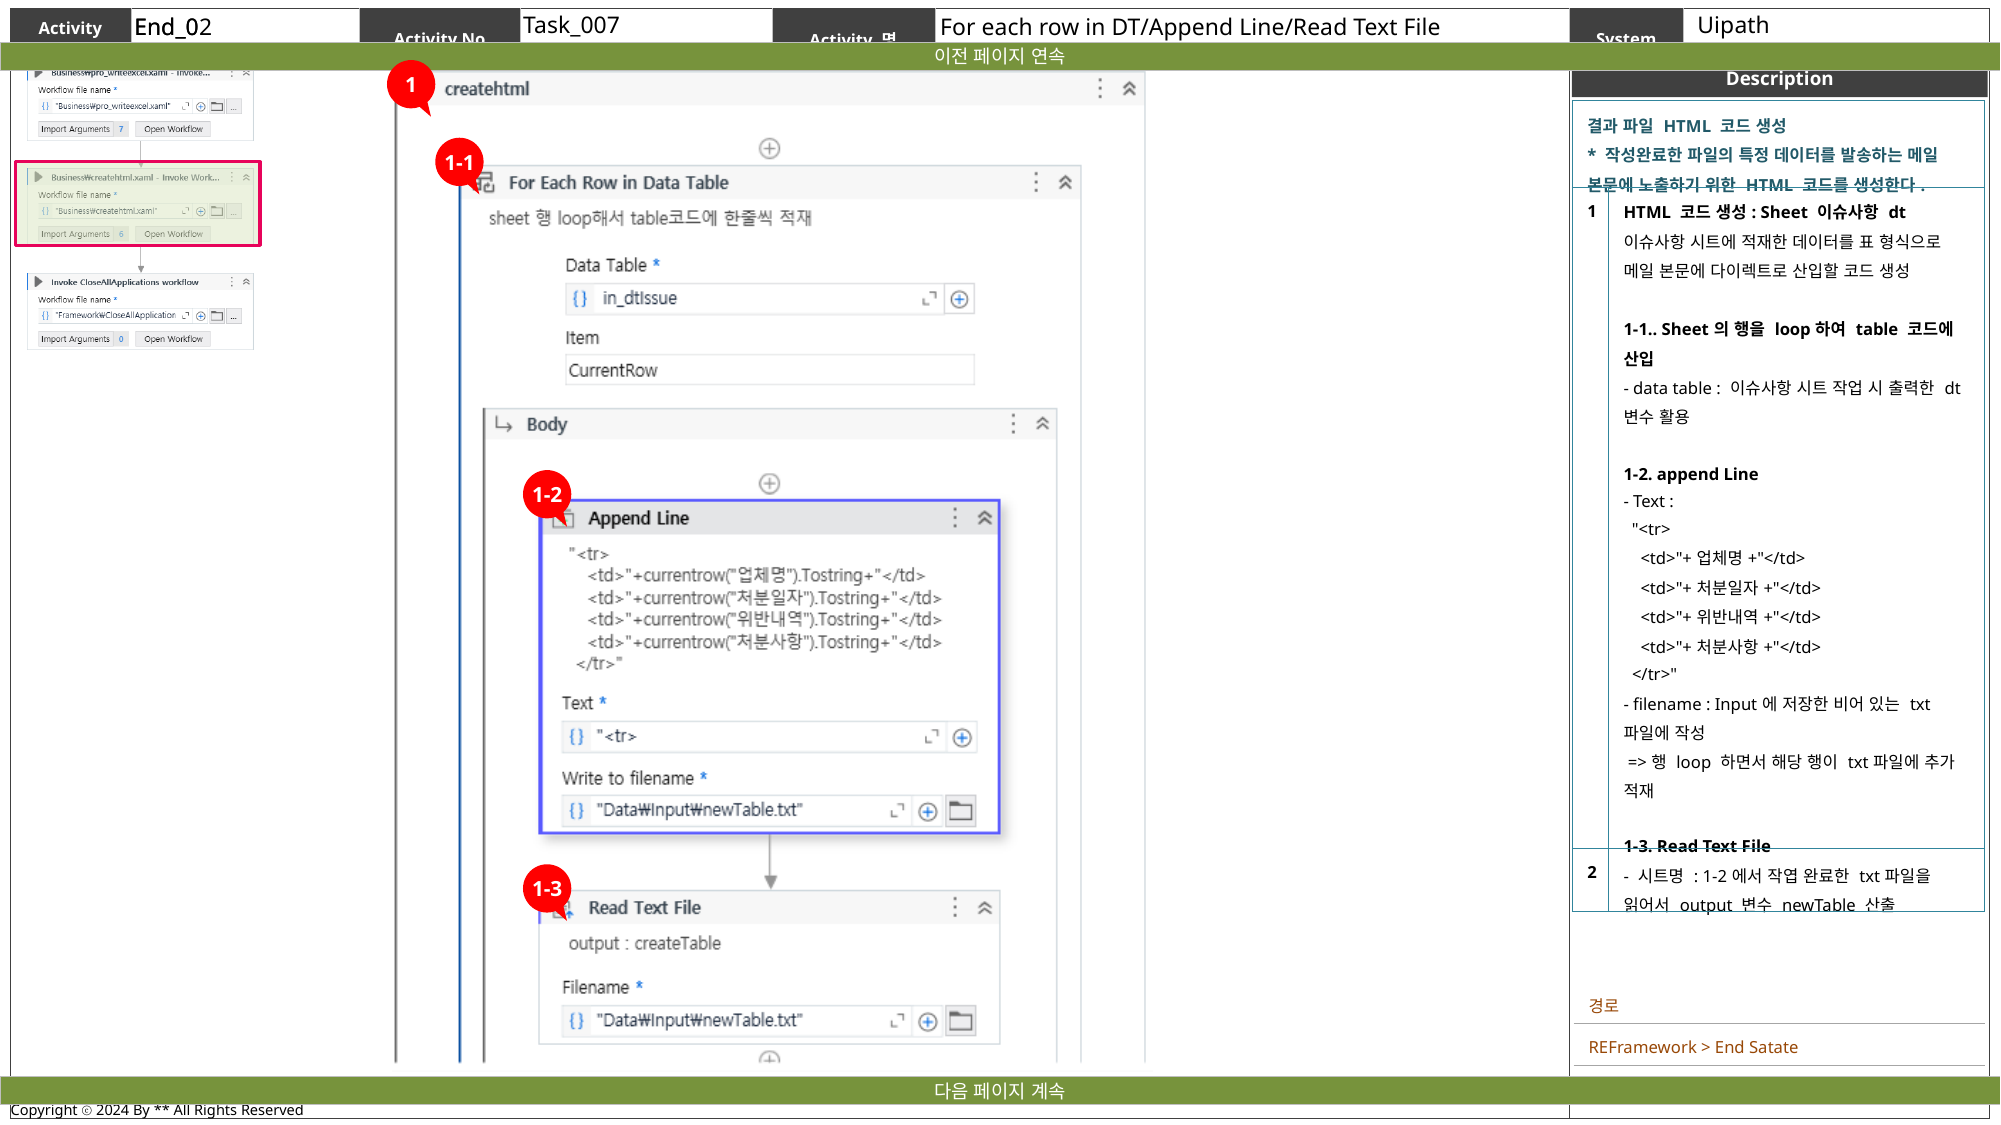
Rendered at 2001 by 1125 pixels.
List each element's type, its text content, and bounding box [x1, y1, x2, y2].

text_box For each row in DT/Append Line/Read Text File [940, 12, 1527, 40]
table_cell [1609, 849, 1984, 911]
text_box End_02 [134, 12, 393, 40]
table_cell REFramework > End Satate [1574, 1024, 1985, 1065]
table_cell 2 [1573, 849, 1608, 911]
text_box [14, 60, 261, 353]
text_box Uipath [1697, 10, 1956, 38]
table_header 경로 [1574, 980, 1985, 1023]
text_box 다음 페이지 계속 [0, 1075, 2000, 1106]
table_header 결과 파일 HTML 코드 생성 * 작성완료한 파일의 특정 데이터를 발송하는 메일 본문에 노출하기 위한 HTML 코드를 생성한다. [1573, 101, 1984, 187]
text_box Task_007 [523, 10, 771, 38]
text_box 이전 페이지 연속 [0, 40, 2000, 72]
picture [392, 67, 1153, 1072]
table_cell 1 [1573, 188, 1608, 848]
text_box 1 [392, 57, 430, 66]
table_cell HTML 코드 생성: Sheet 이슈사항 dt 이슈사항 시트에 적재한 데이터를 표 형식으로 메일 본문에 다이렉트로 산입할 코드 생성 1-1.. Sheet의 행을 loop하여 table 코드에 산입 - data table : 이슈사항 시트 작업 시 출력한 dt 변수 활용 1-2. append Line - Text : "<tr> <td>"+업체명+"</td> <td>"+처분일자+"</td> <td>"+위반내역+"</td> <td>"+처분사항+"</td> </tr>" - filename : Input에 저장한 비어 있는 txt 파일에 작성 =>행 loop 하면서 해당 행이 txt파일에 추가 적재 1-3. Read Text File - 시트명 : 1-2에서 작엽 완료한 txt파일을 읽어서 output 변수 newTable 산출 [1609, 188, 1984, 848]
